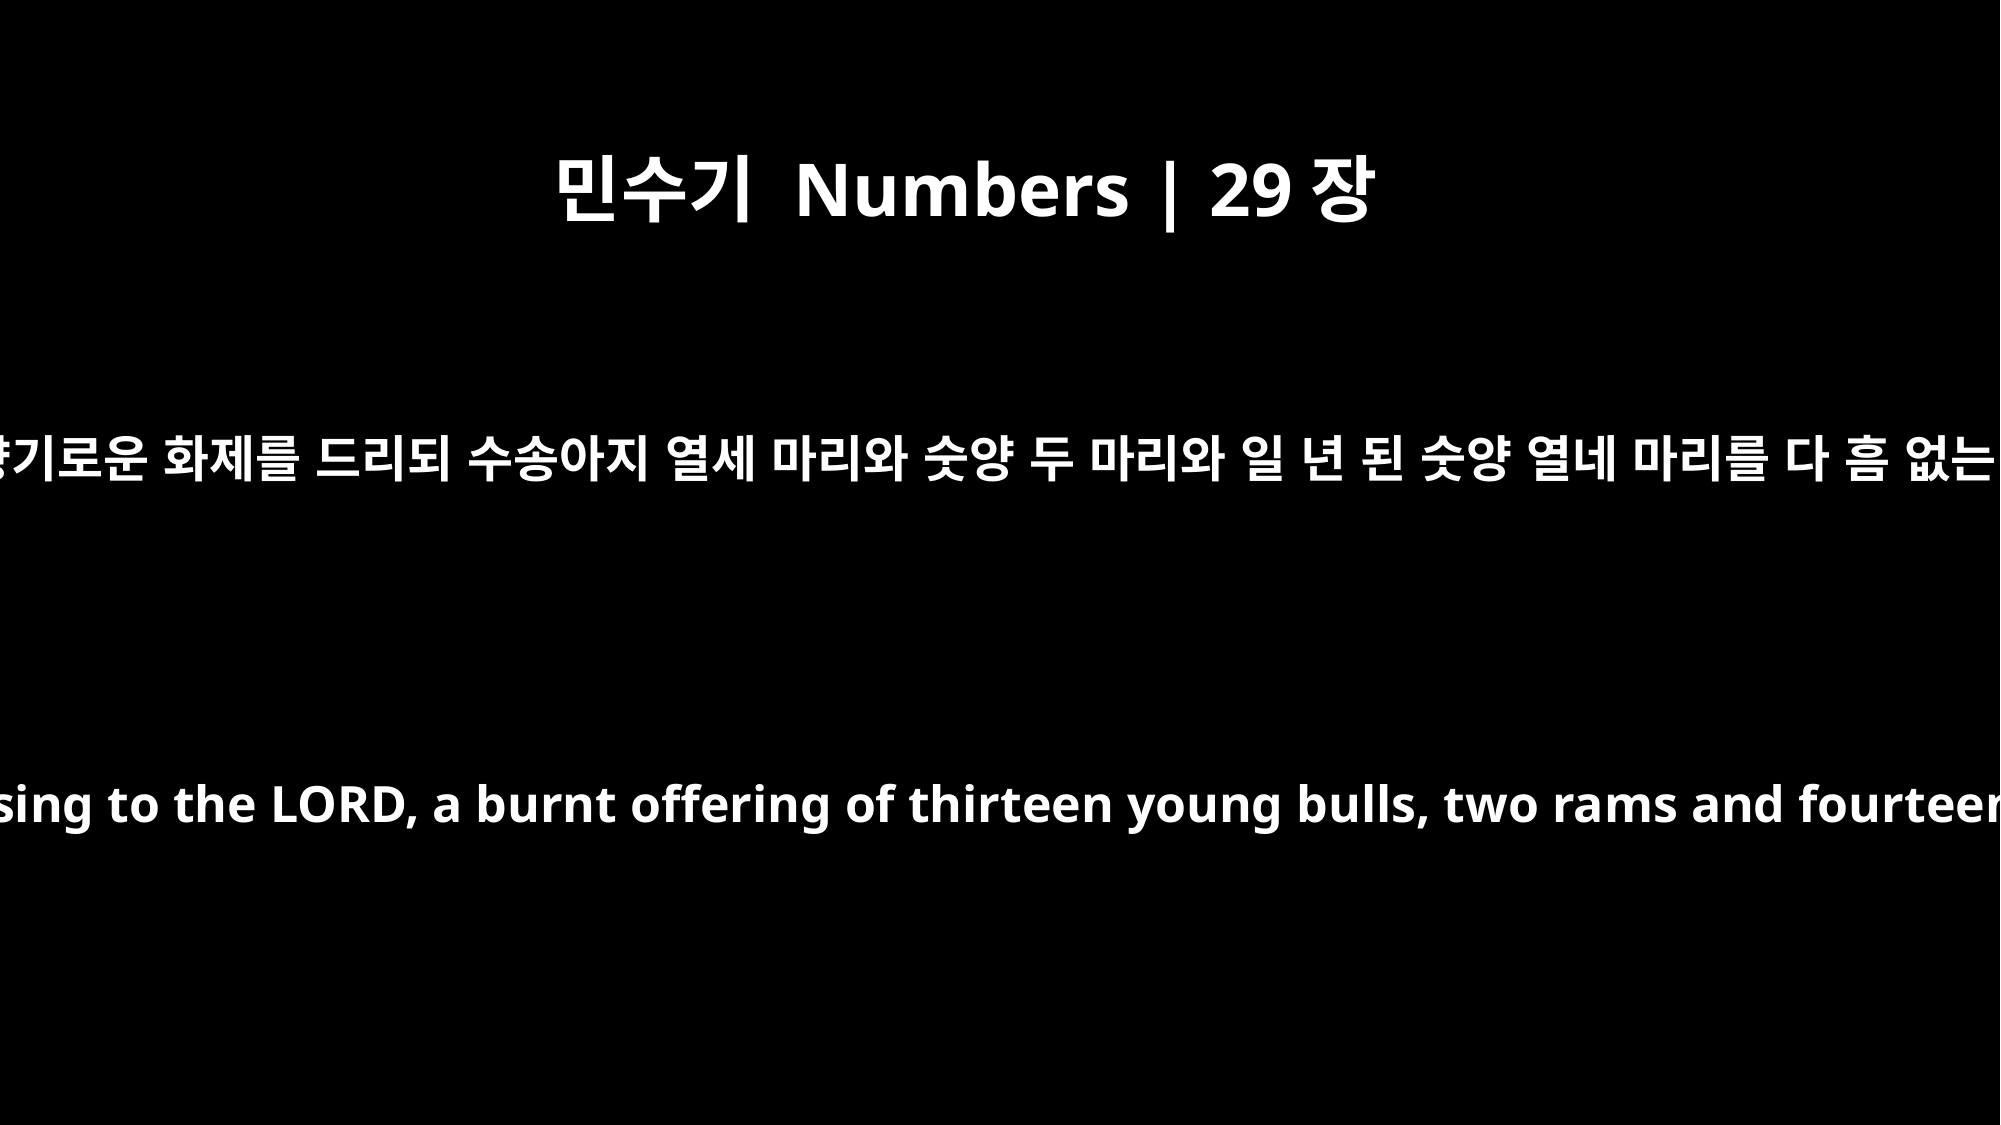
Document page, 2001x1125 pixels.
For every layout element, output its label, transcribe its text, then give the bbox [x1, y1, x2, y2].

text_box Present an offering made by fire as an aroma pleasing to the LORD, a burnt offering of thirteen young bulls, two rams and fourteen male lambs a year old, all without defect. [0, 764, 2000, 840]
text_box 13 너희 번제로 여호와께 향기로운 화제를 드리되 수송아지 열세 마리와 숫양 두 마리와 일 년 된 숫양 열네 마리를 다 흠 없는 것으로 드릴 것이며 [0, 359, 2000, 495]
text_box 민수기 Numbers | 29장 [538, 136, 1393, 239]
